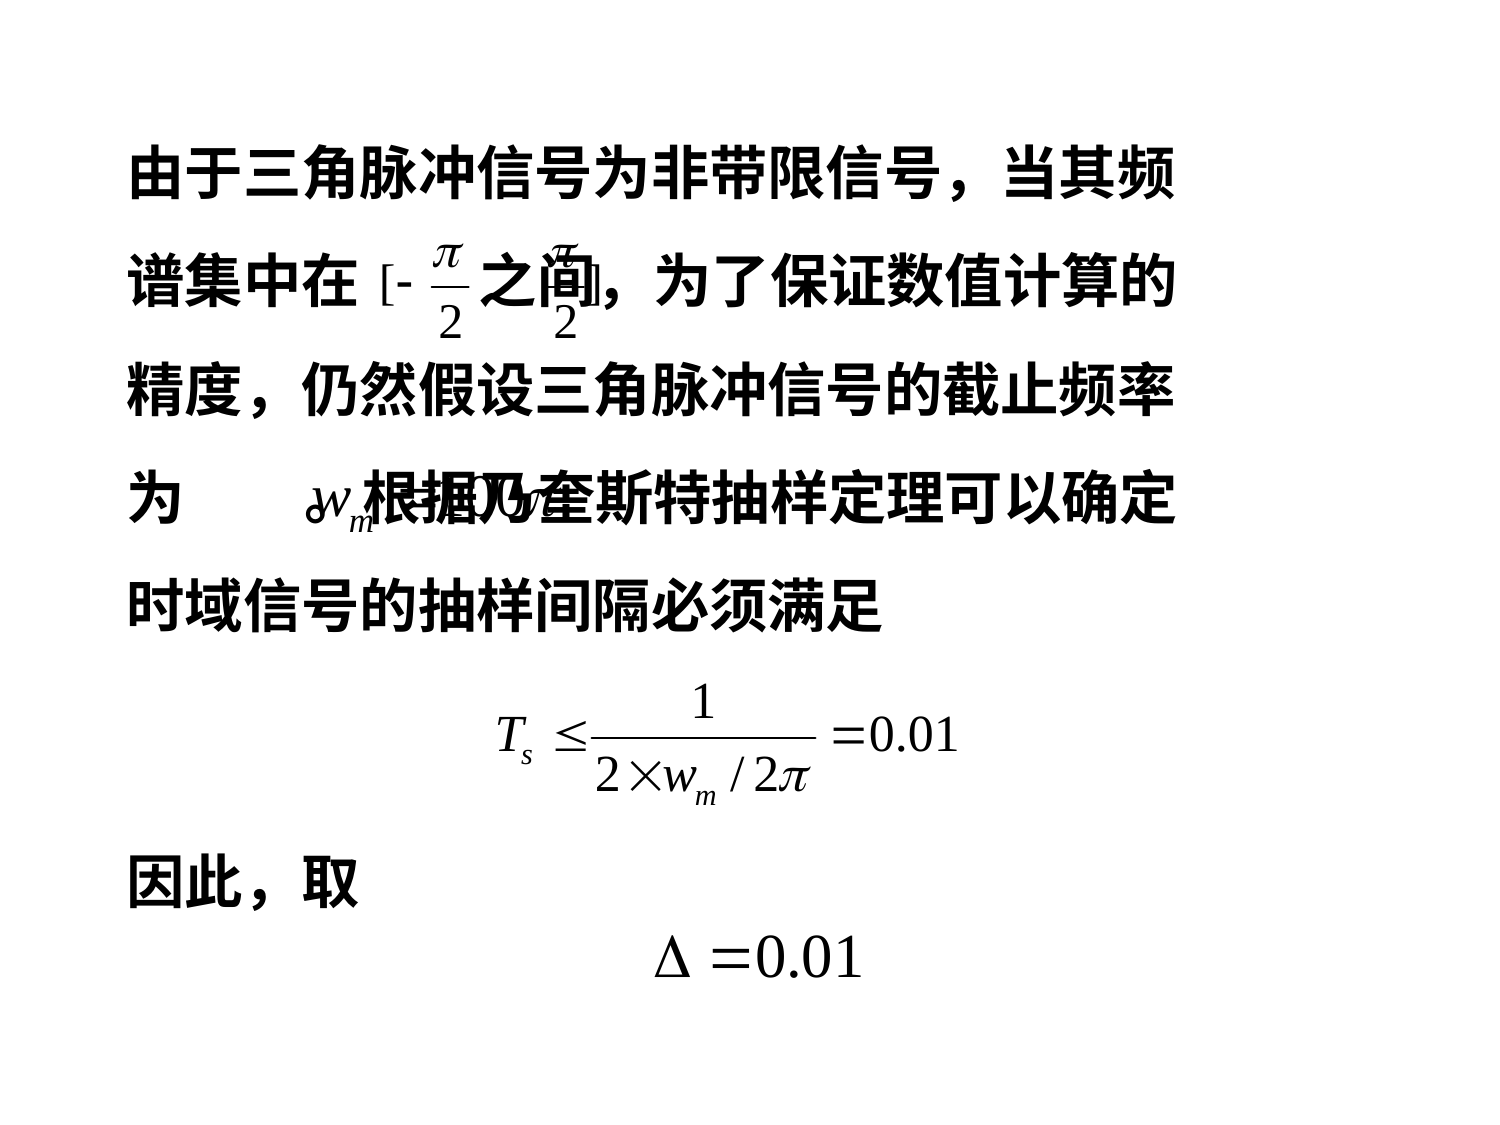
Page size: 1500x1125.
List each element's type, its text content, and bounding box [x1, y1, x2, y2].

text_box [374, 219, 609, 350]
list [643, 920, 869, 994]
text_box 由于三角脉冲信号为非带限信号，当其频谱集中在 之间，为了保证数值计算的精度，仍然假设三角脉冲信号的截止频率为 。根据乃奎斯特抽样定理可以确定时域信号的抽样间隔必须满足 因此，取 [112, 90, 1247, 923]
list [489, 668, 963, 817]
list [300, 455, 574, 548]
